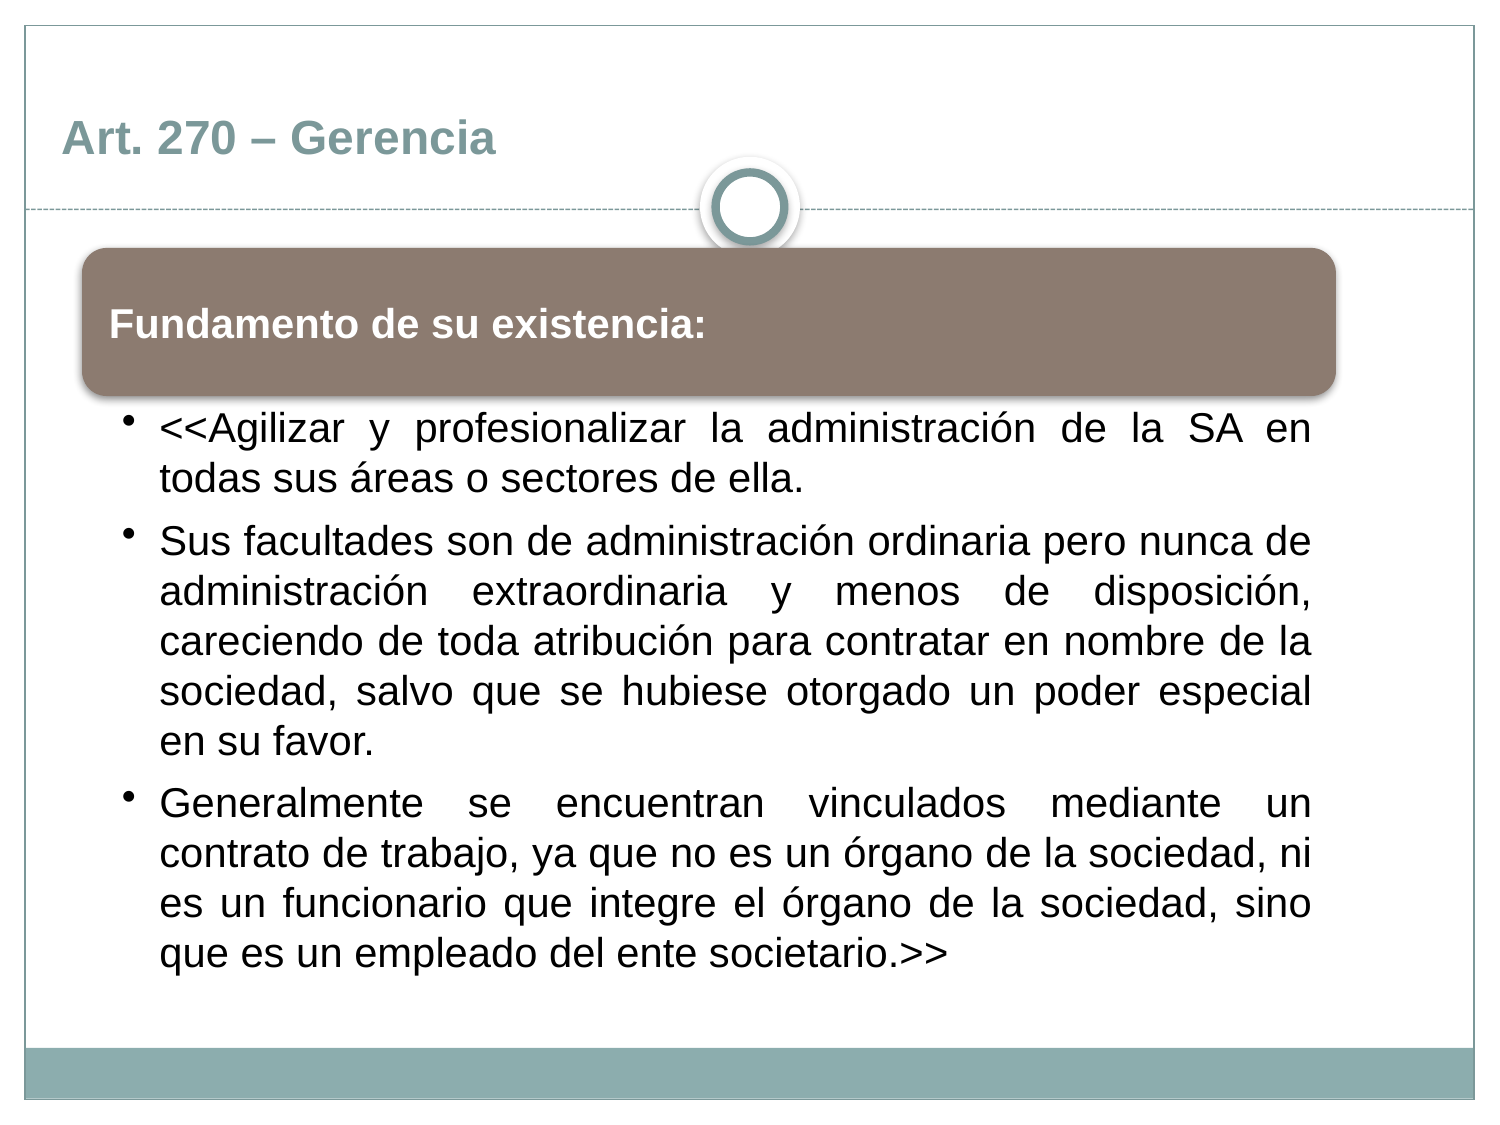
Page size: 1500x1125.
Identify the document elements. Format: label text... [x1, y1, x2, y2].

text_box Art. 270 – Gerencia [46, 46, 1447, 172]
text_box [81, 247, 1337, 915]
text_box [49, 257, 1445, 1008]
